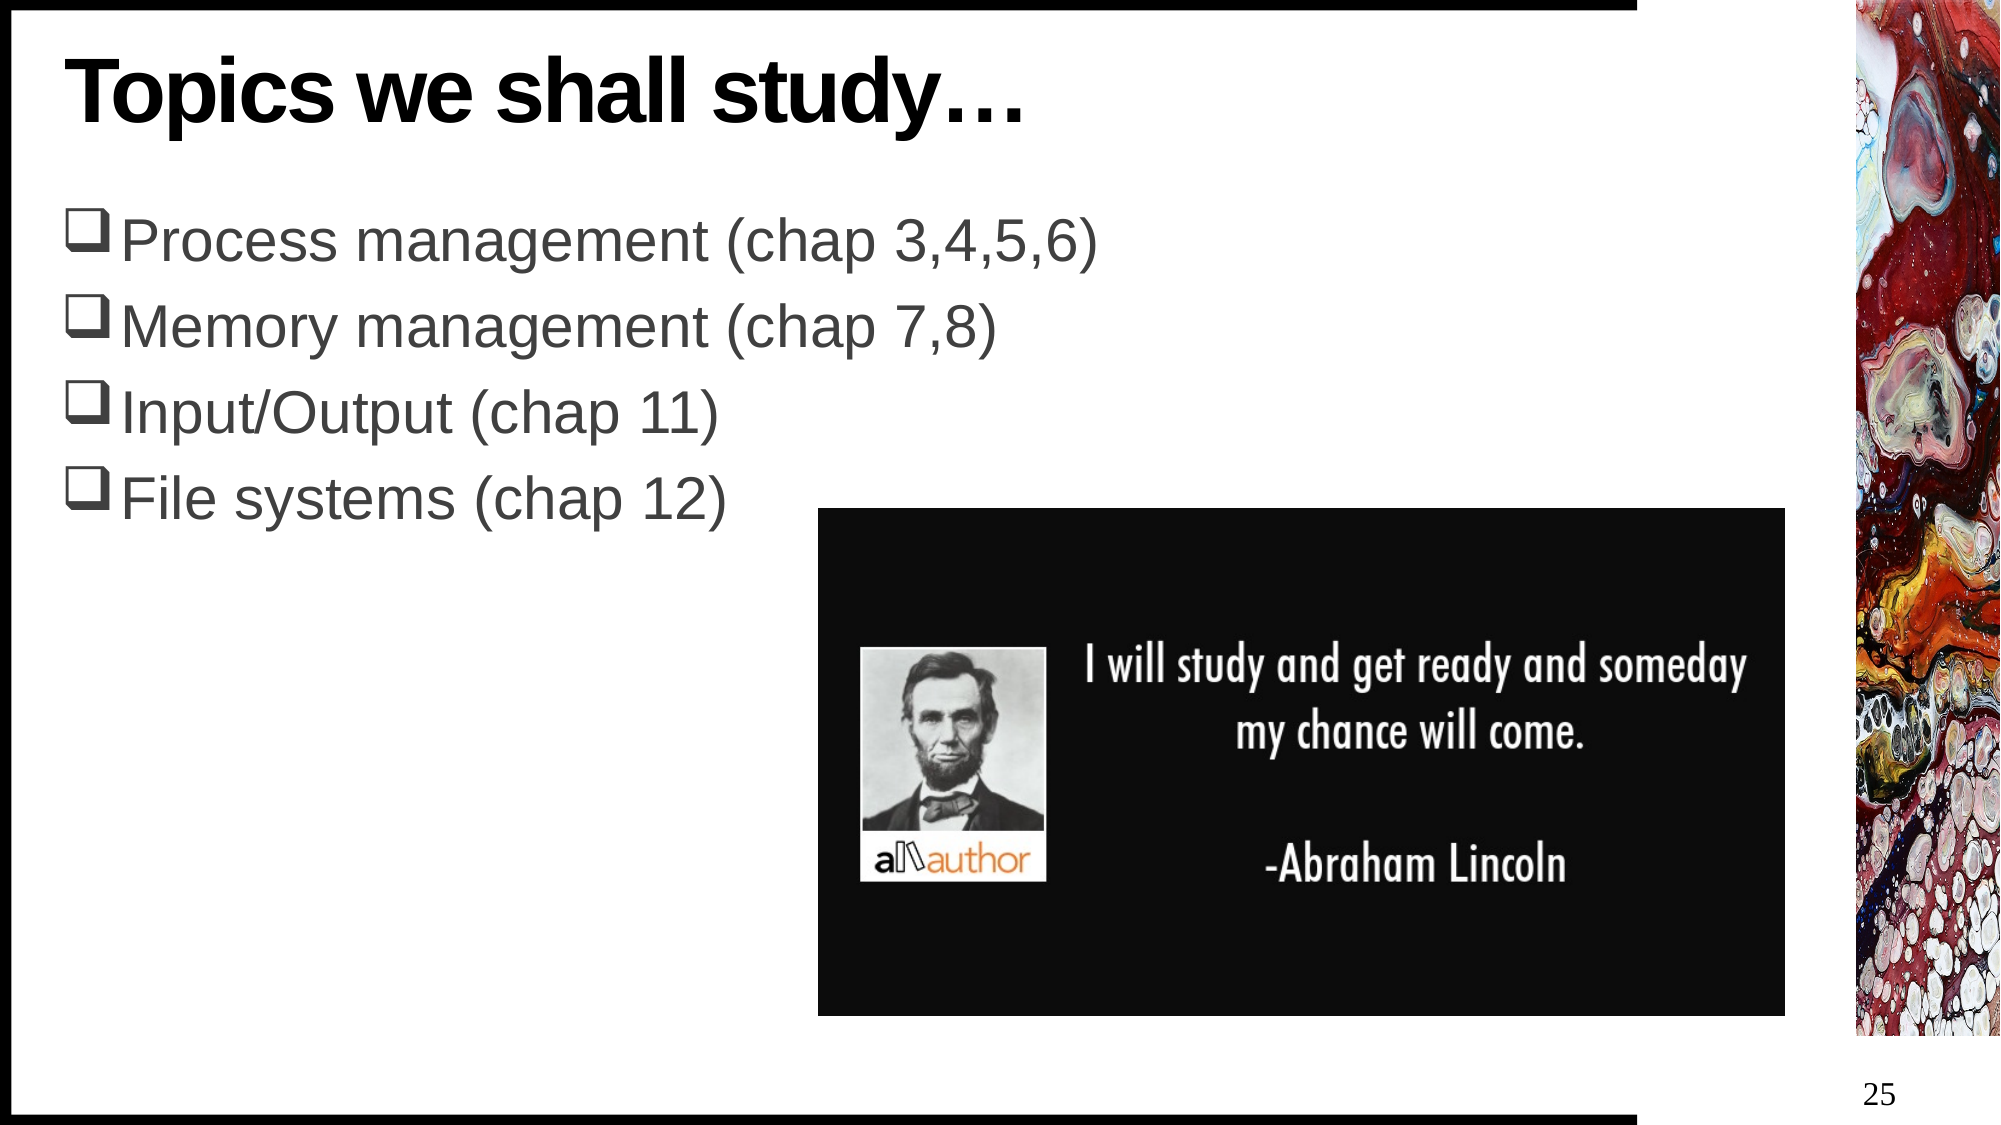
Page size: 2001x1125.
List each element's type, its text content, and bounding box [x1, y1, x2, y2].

slide_number 25 [1856, 1069, 1903, 1115]
title Topics we shall study… [64, 37, 1573, 149]
picture [1856, 0, 2000, 1036]
list Process management (chap 3,4,5,6) Memory management (chap 7,8) Input/Output (chap 11) File systems (chap 12) [60, 209, 1817, 563]
picture [818, 508, 1785, 1016]
